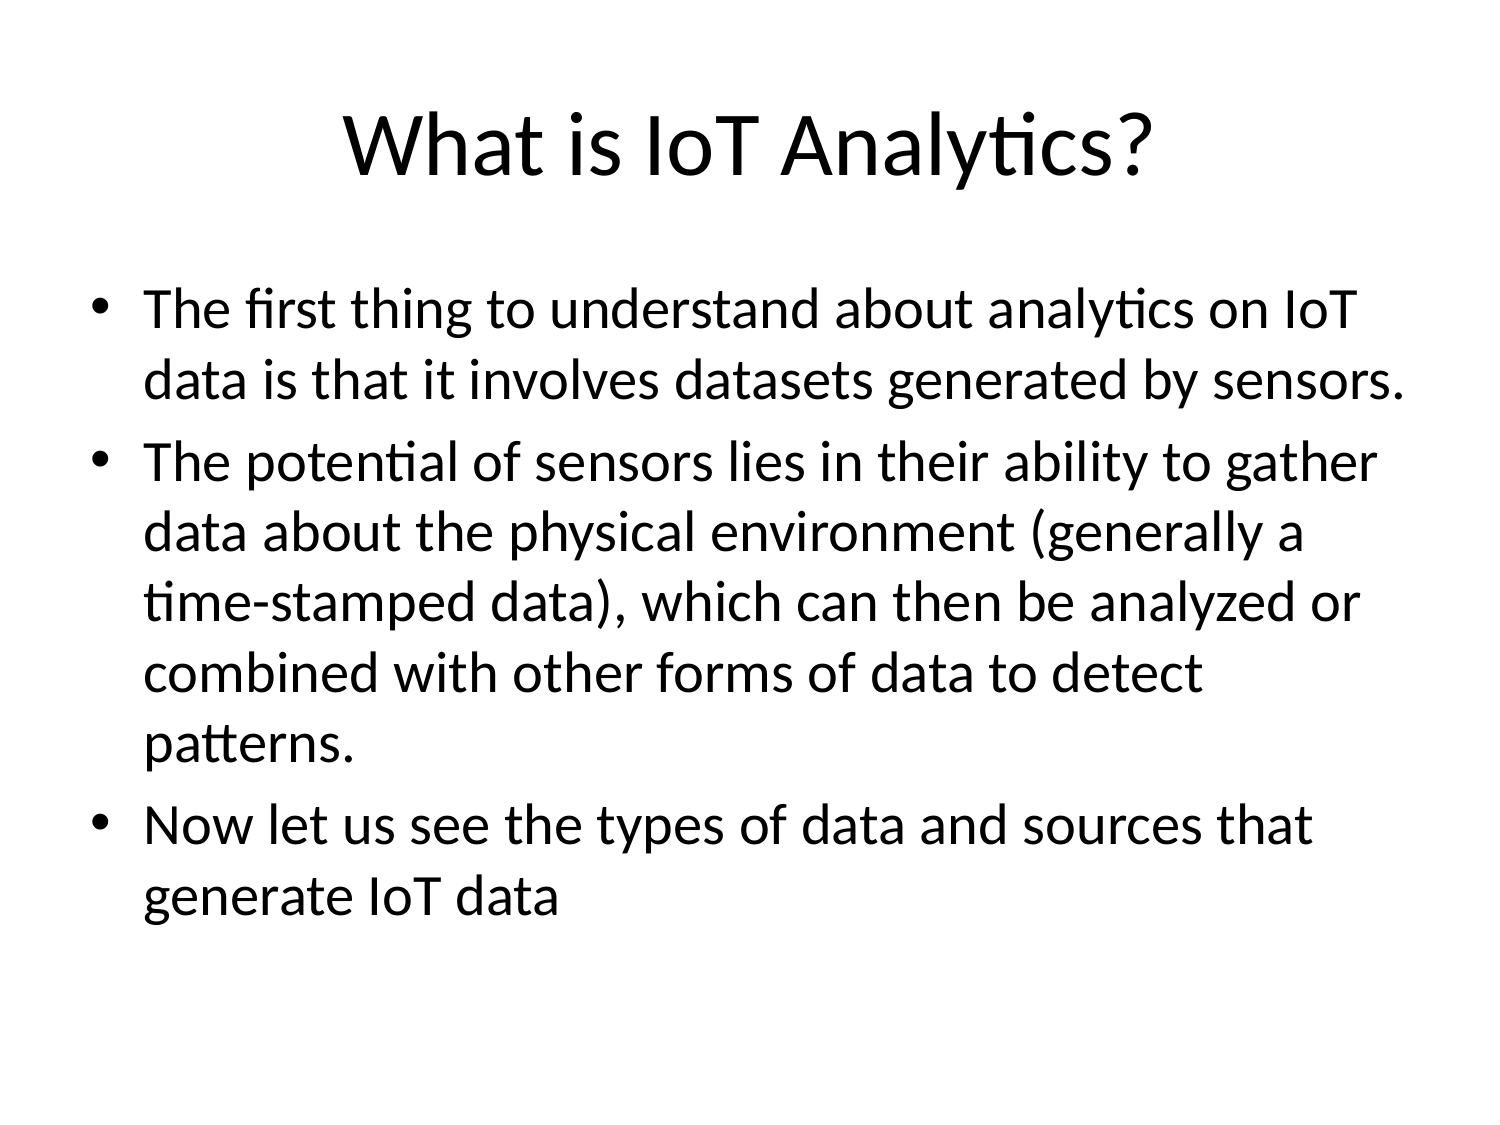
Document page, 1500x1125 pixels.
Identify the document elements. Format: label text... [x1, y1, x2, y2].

title What is IoT Analytics? [75, 45, 1425, 233]
list The first thing to understand about analytics on IoT data is that it involves datasets generated by sensors. The potential of sensors lies in their ability to gather data about the physical environment (generally a time-stamped data), which can then be analyzed or combined with other forms of data to detect patterns. Now let us see the types of data and sources that generate IoT data [75, 262, 1425, 1005]
